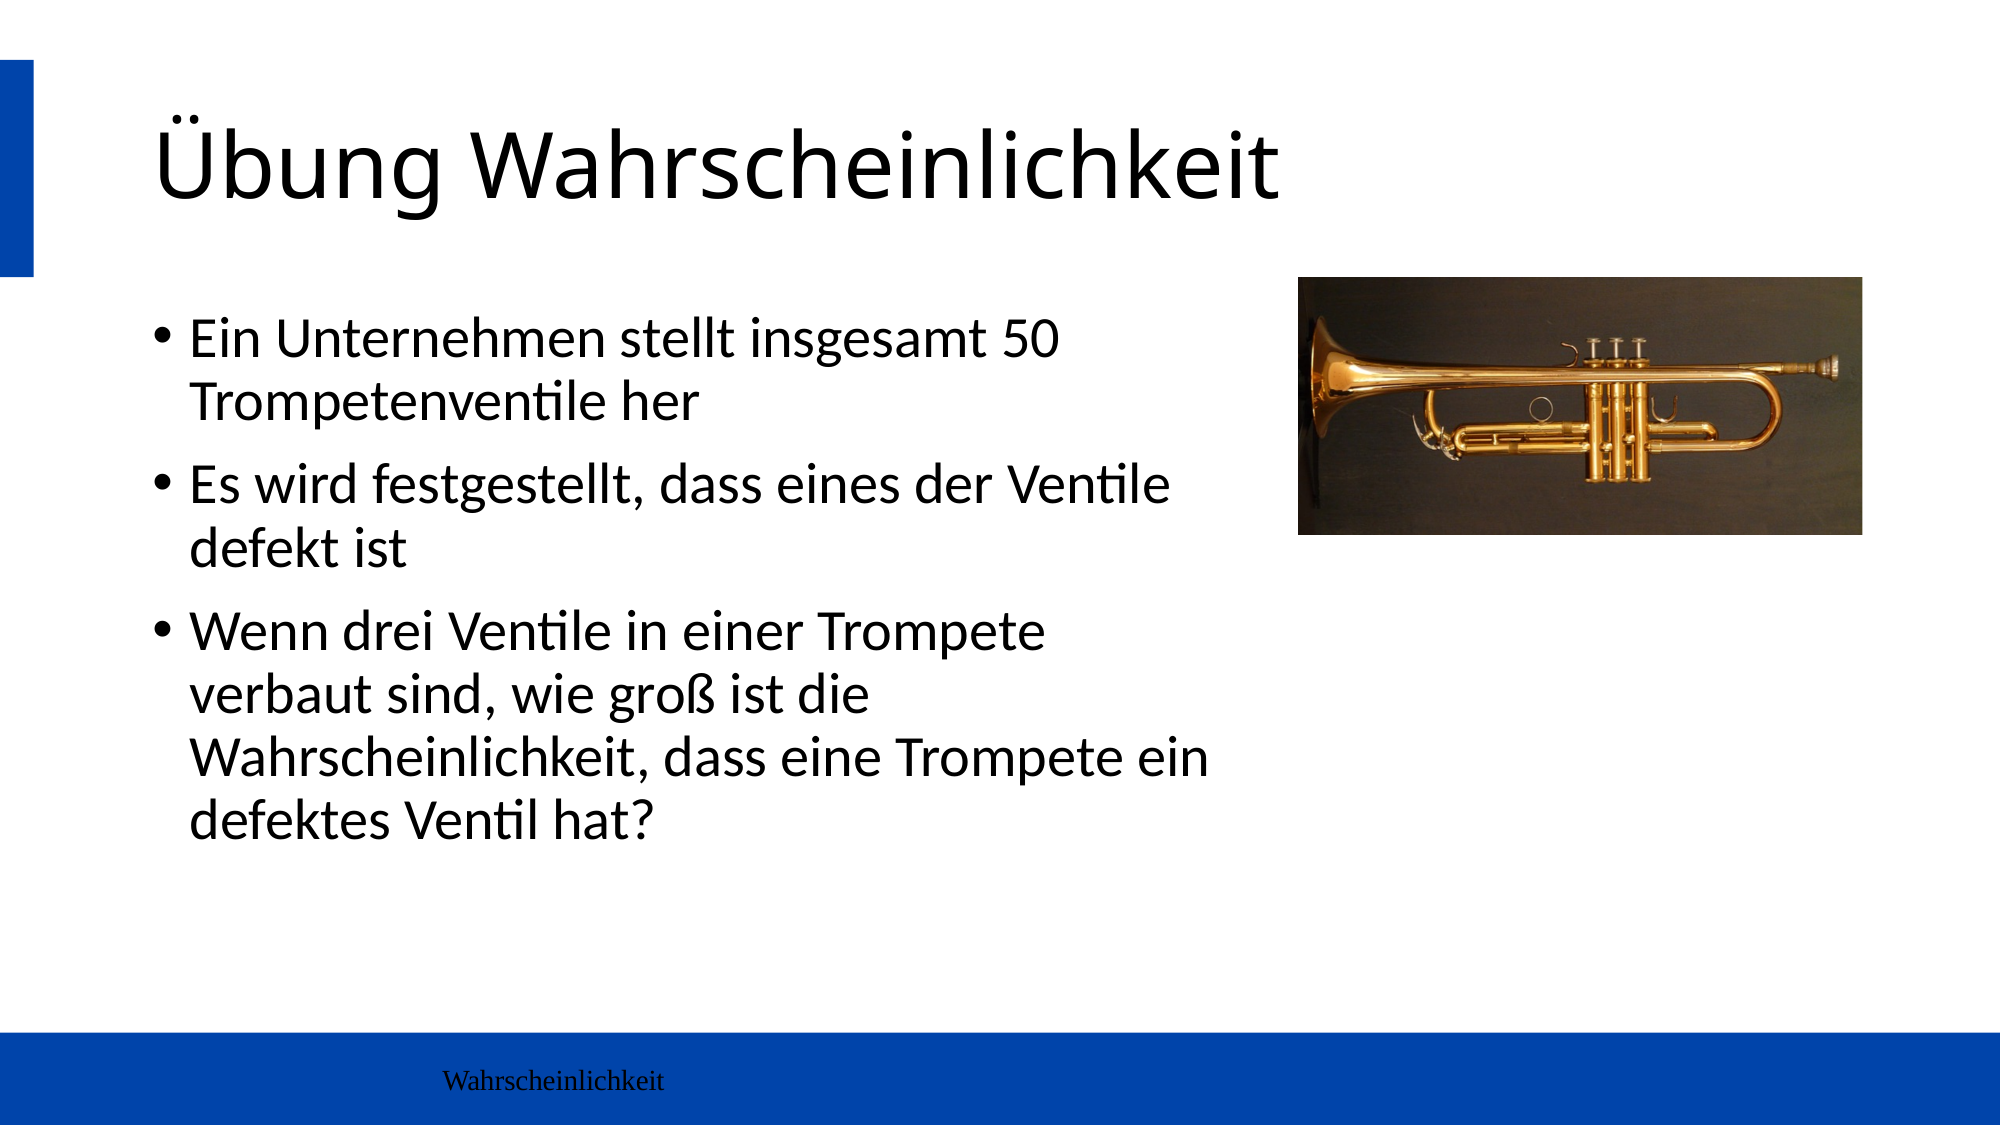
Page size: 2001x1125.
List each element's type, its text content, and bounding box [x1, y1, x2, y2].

title Übung Wahrscheinlichkeit [137, 59, 1863, 278]
list Ein Unternehmen stellt insgesamt 50 Trompetenventile her Es wird festgestellt, dass eines der Ventile defekt ist Wenn drei Ventile in einer Trompete verbaut sind, wie groß ist die Wahrscheinlichkeit, dass eine Trompete ein defektes Ventil hat? [137, 299, 1229, 1014]
footer Wahrscheinlichkeit [33, 1048, 1074, 1109]
picture [1298, 122, 1863, 689]
